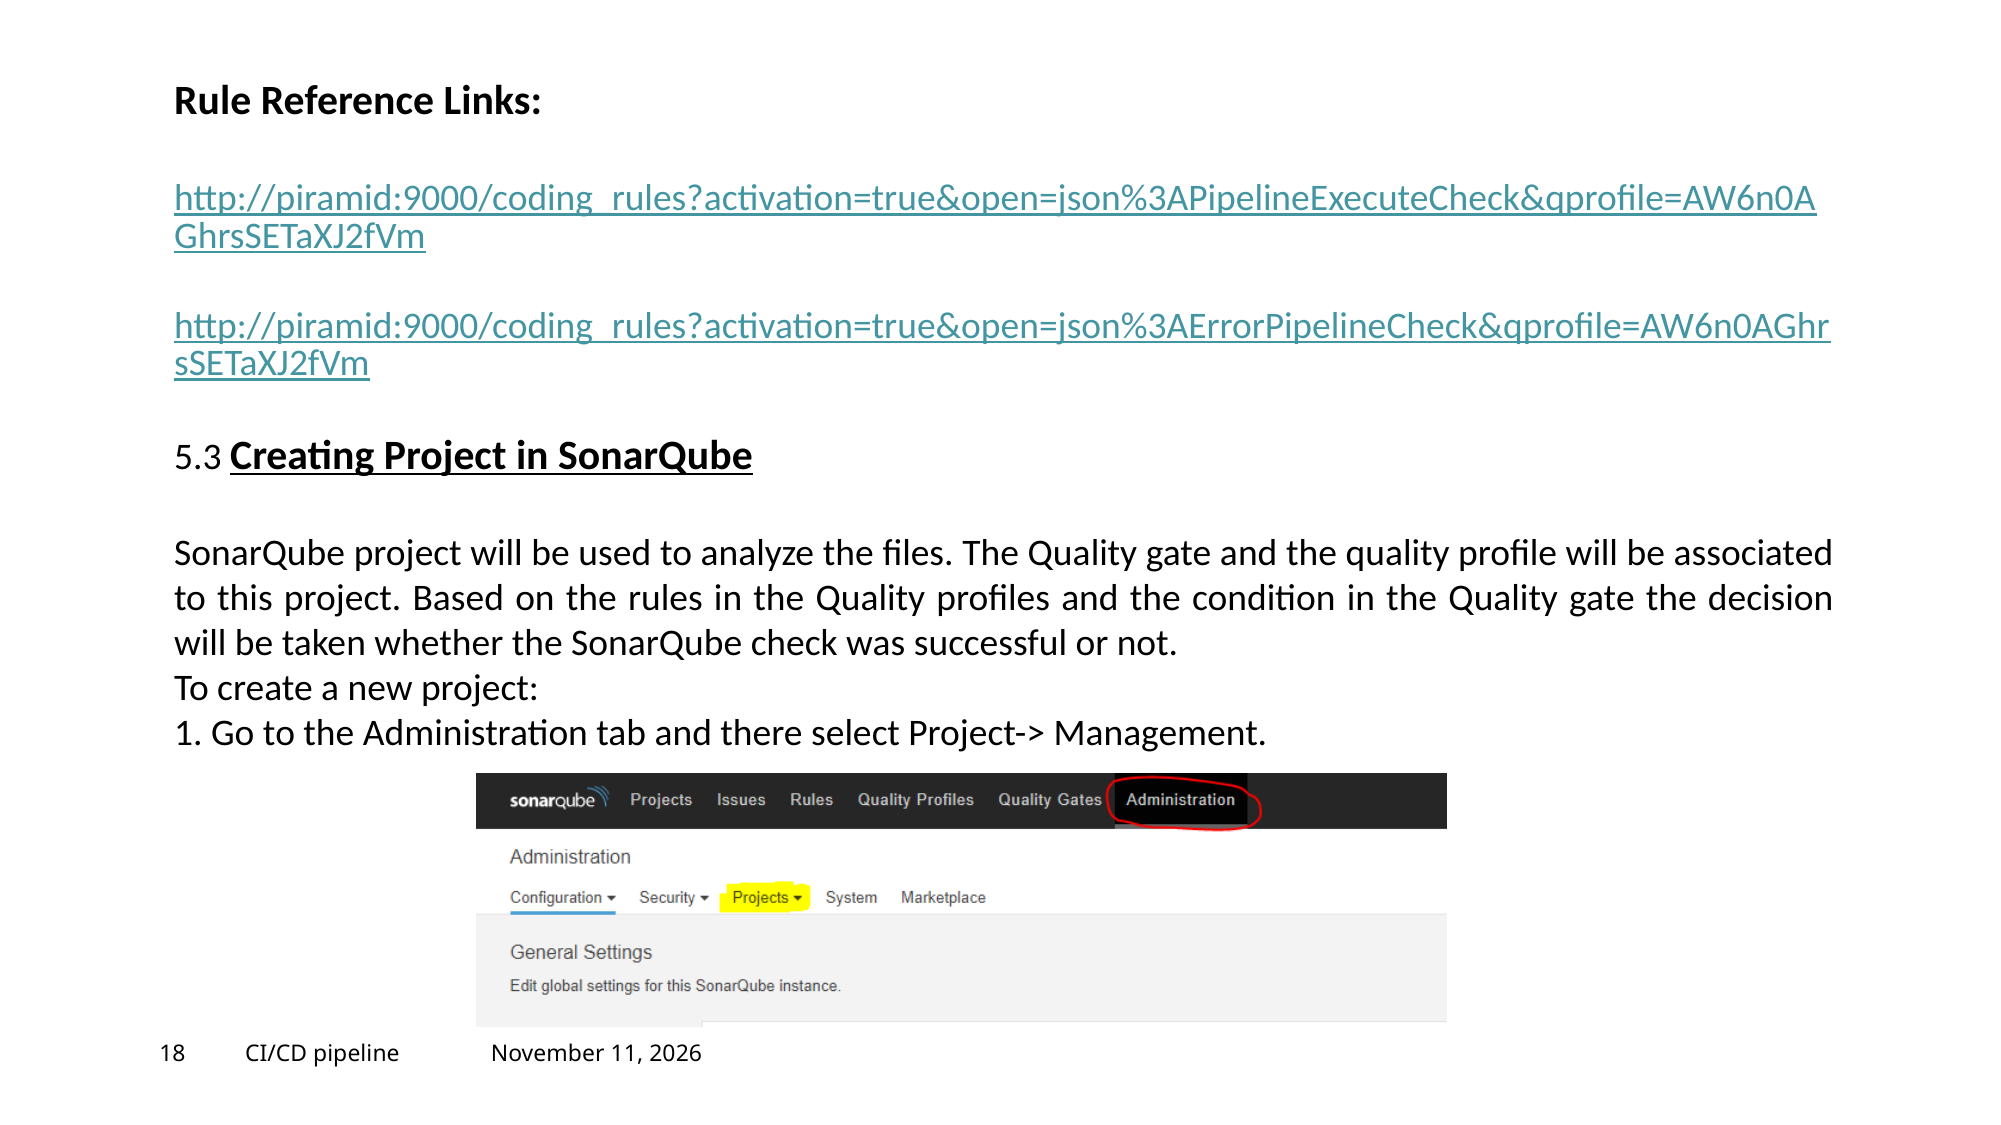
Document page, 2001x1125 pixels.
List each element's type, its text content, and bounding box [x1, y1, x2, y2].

picture [476, 773, 1447, 1027]
footer CI/CD pipeline [246, 1038, 491, 1080]
text_box Rule Reference Links: http://piramid:9000/coding_rules?activation=true&open=json%3APipelineExecuteCheck&qprofile=AW6n0AGhrsSETaXJ2fVm http://piramid:9000/coding_rules?activation=true&open=json%3AErrorPipelineCheck&qprofile=AW6n0AGhrsSETaXJ2fVm 5.3 Creating Project in SonarQube SonarQube project will be used to analyze the files. The Quality gate and the quality profile will be associated to this project. Based on the rules in the Quality profiles and the condition in the Quality gate the decision will be taken whether the SonarQube check was successful or not. To create a new project: 1. Go to the Administration tab and there select Project-> Management. [159, 65, 1851, 781]
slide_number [491, 1038, 707, 1080]
slide_number 18 [159, 1038, 246, 1080]
